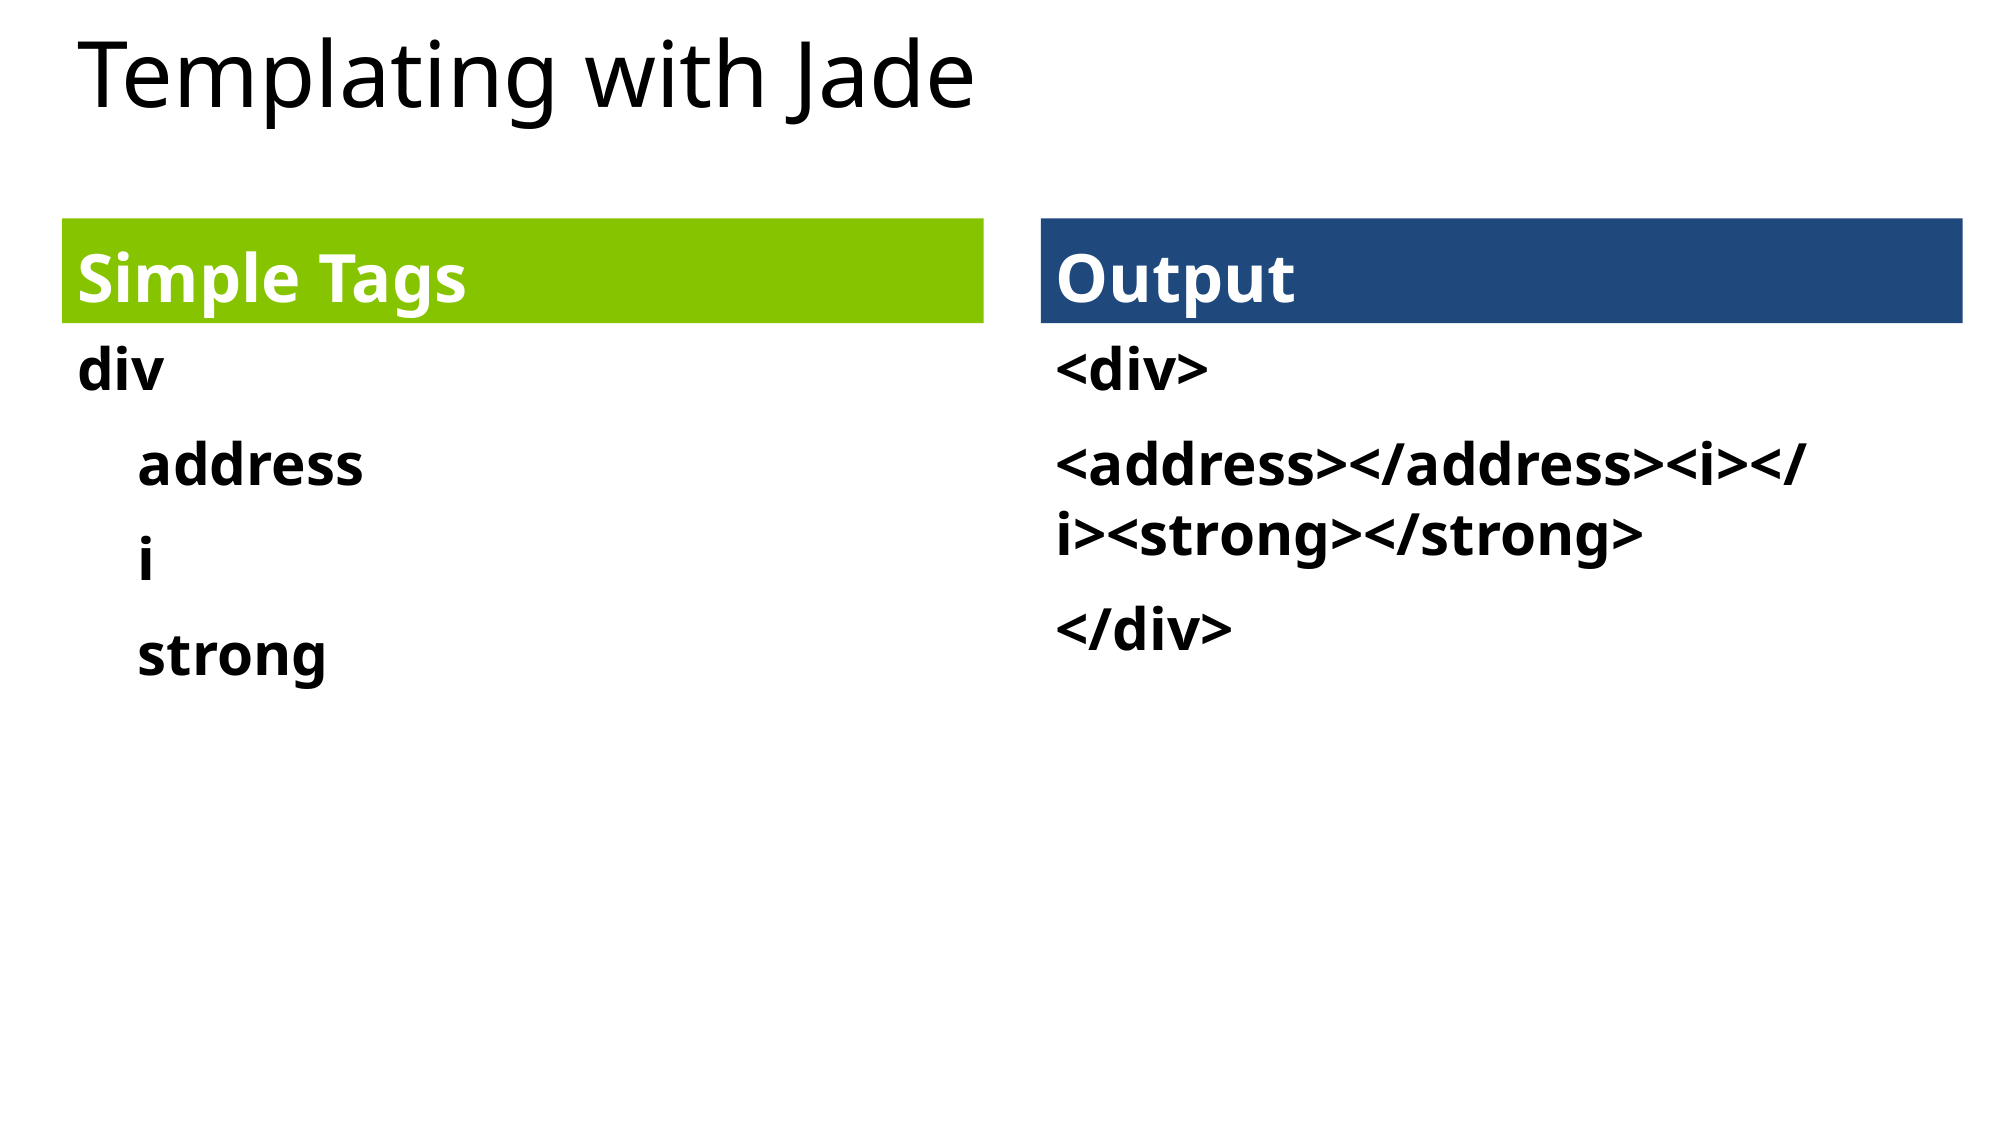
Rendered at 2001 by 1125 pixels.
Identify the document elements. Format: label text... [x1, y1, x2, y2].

list Simple Tags [62, 218, 984, 324]
list Output [1040, 218, 1963, 324]
list div address i strong [62, 324, 984, 1088]
list <div> <address></address><i></i><strong></strong> </div> [1040, 324, 1963, 1088]
title Templating with Jade [62, 29, 1953, 205]
